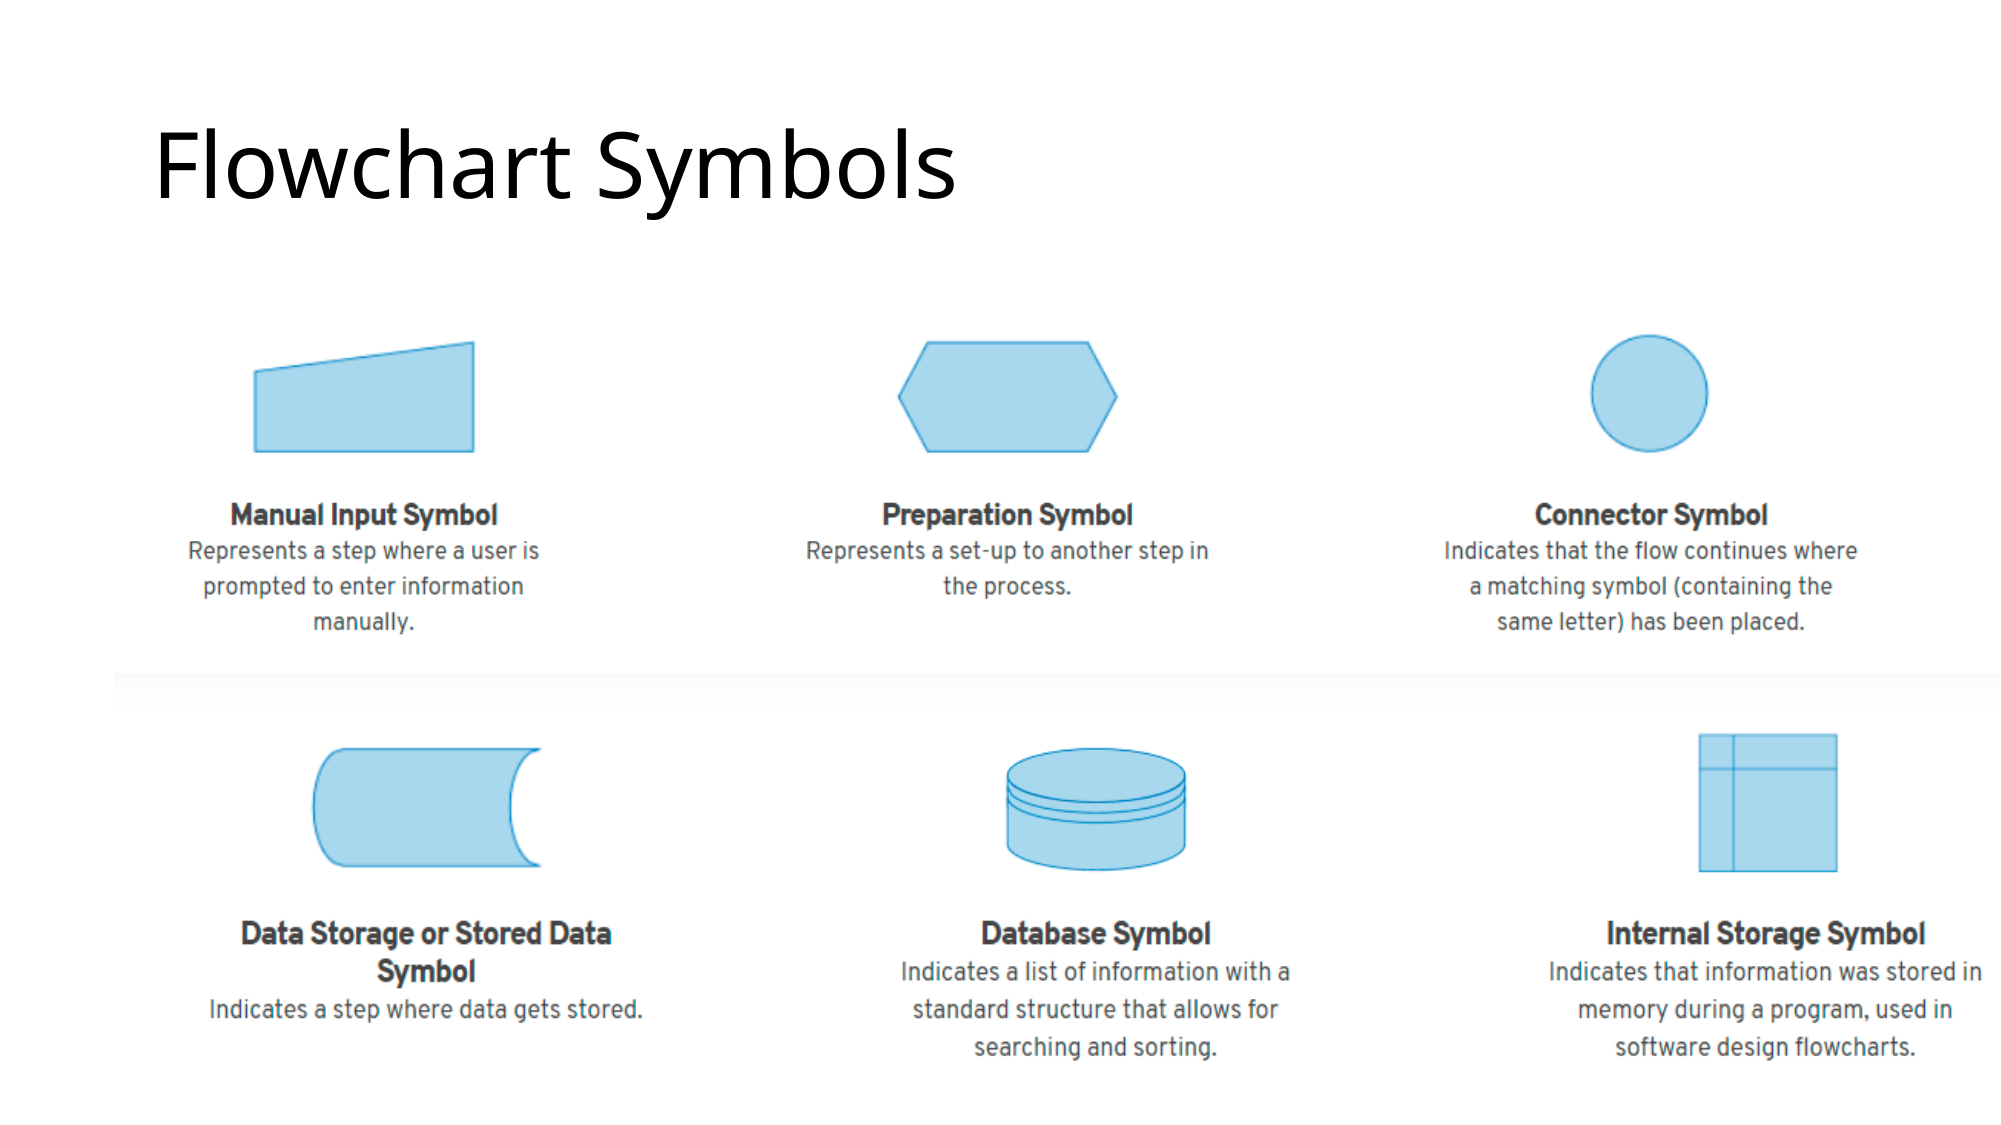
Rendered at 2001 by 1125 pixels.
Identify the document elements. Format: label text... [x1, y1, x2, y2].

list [151, 305, 1877, 673]
picture [114, 673, 2000, 1122]
title Flowchart Symbols [137, 59, 1863, 278]
